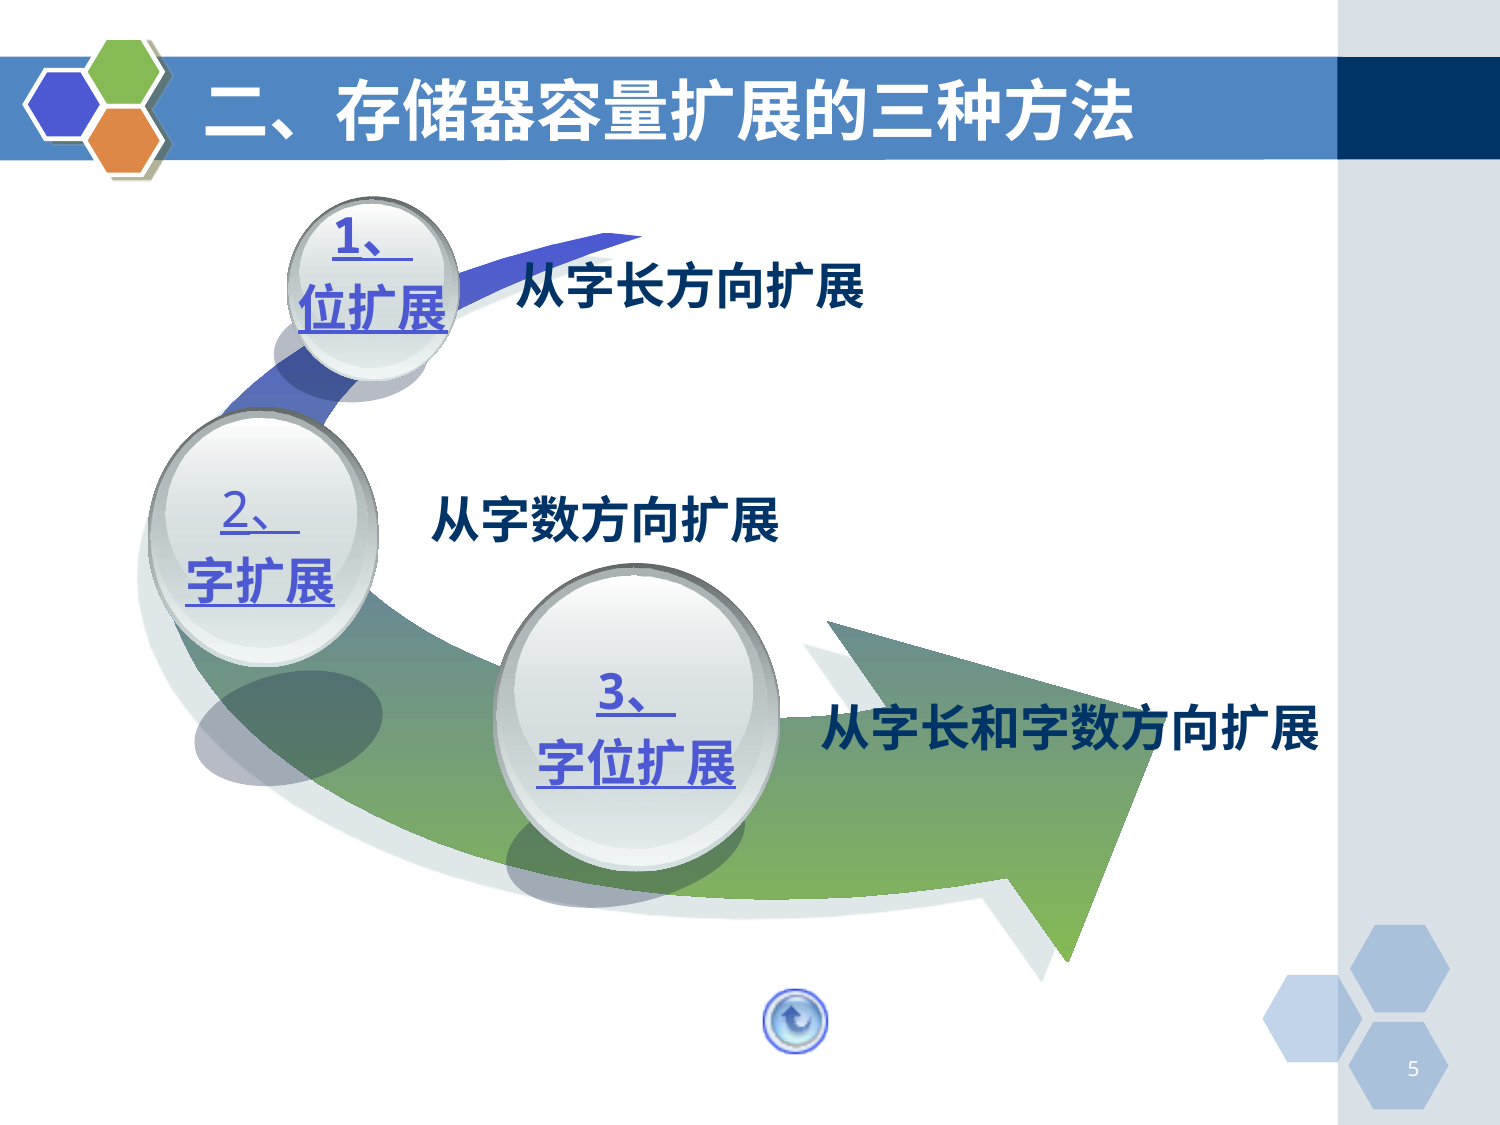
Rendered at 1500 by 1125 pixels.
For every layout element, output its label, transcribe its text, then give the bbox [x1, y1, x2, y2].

title 二、存储器容量扩展的三种方法 [187, 62, 1288, 155]
slide_number 5 [1359, 1047, 1435, 1086]
picture [761, 987, 831, 1057]
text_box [147, 196, 1337, 963]
